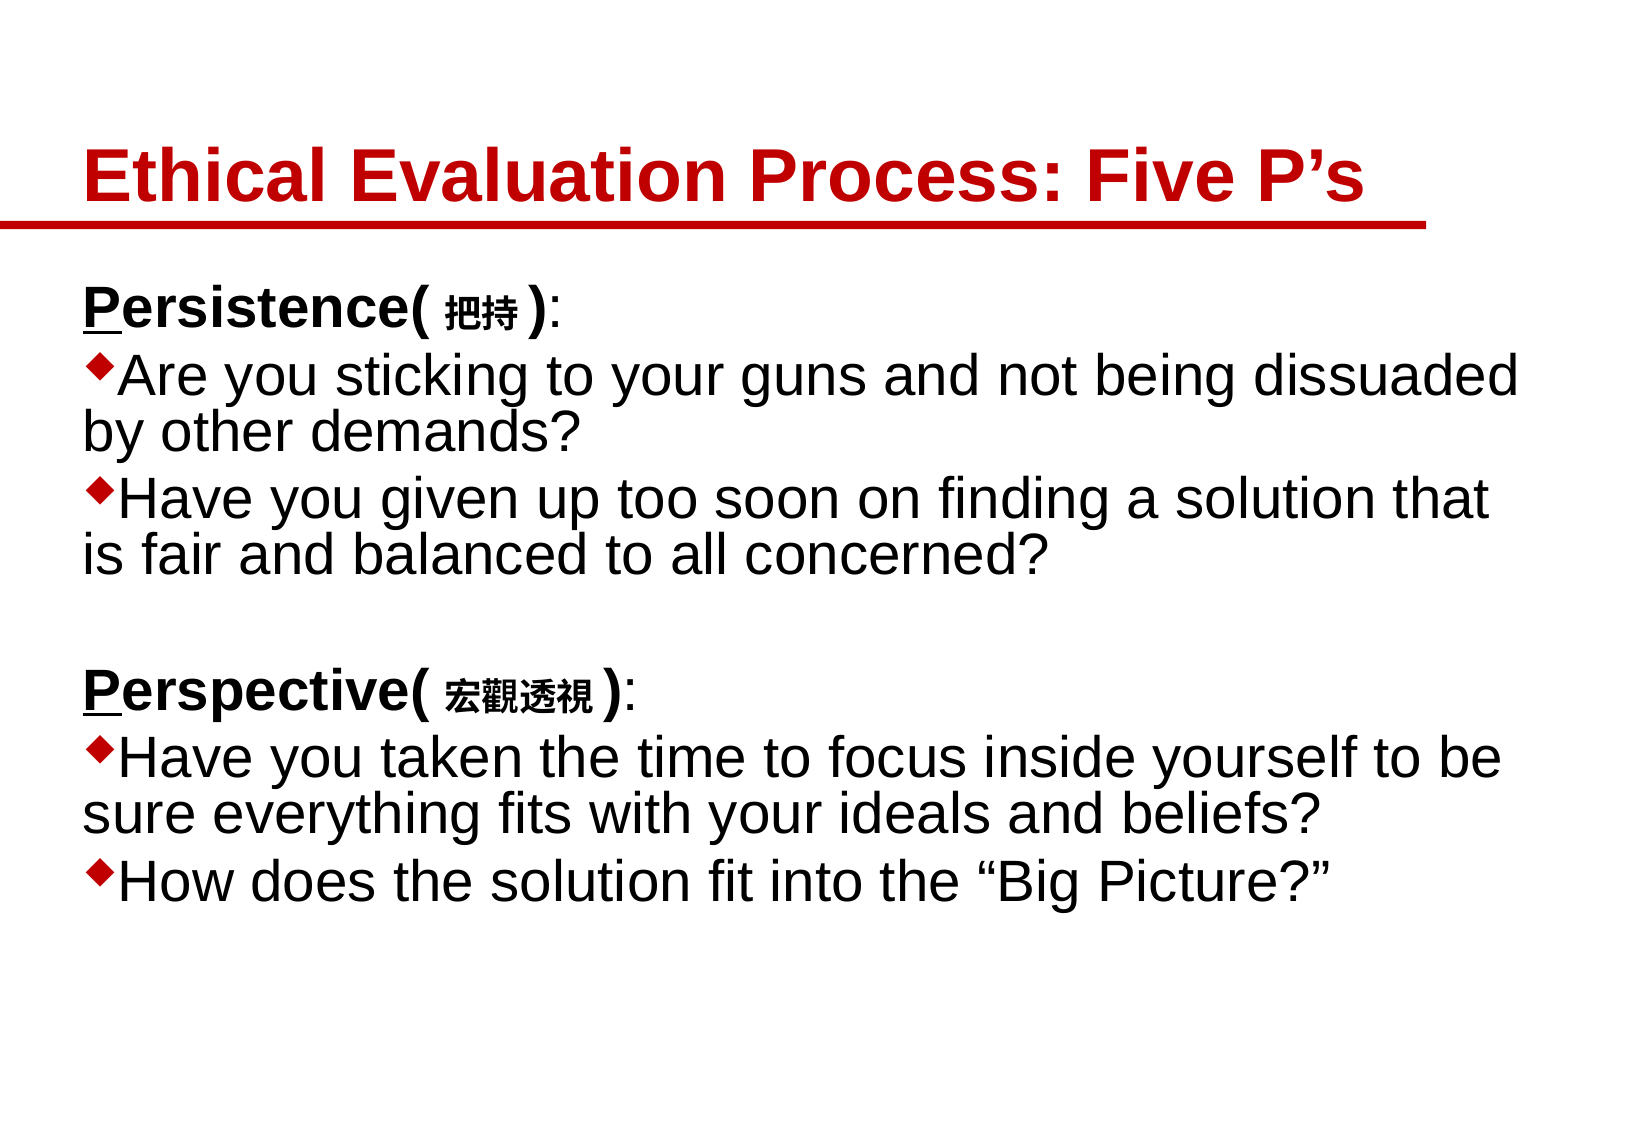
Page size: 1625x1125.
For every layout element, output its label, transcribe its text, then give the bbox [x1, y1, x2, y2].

title Ethical Evaluation Process: Five P’s [67, 43, 1550, 225]
list Persistence(把持): Are you sticking to your guns and not being dissuaded by other demands? Have you given up too soon on finding a solution that is fair and balanced to all concerned? Perspective(宏觀透視): Have you taken the time to focus inside yourself to be sure everything fits with your ideals and beliefs? How does the solution fit into the “Big Picture?” [67, 275, 1550, 1088]
